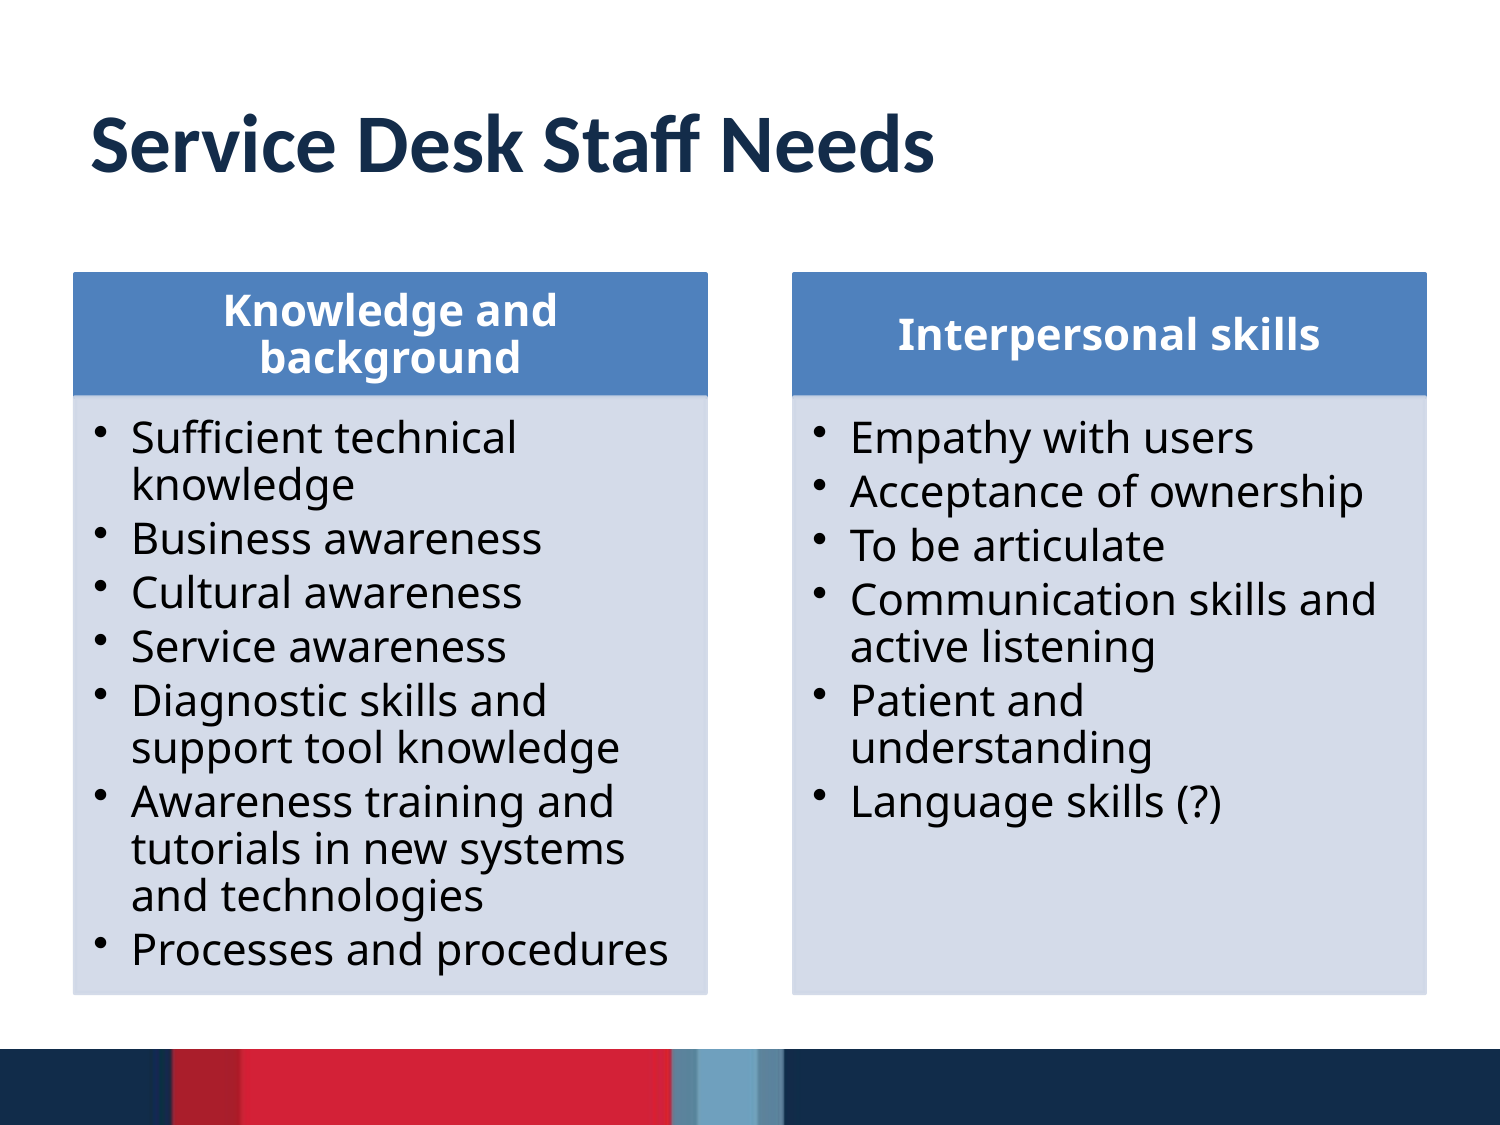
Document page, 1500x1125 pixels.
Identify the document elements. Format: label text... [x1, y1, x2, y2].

title Service Desk Staff Needs [75, 45, 1425, 233]
picture [0, 1049, 1500, 1125]
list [74, 262, 1426, 1006]
